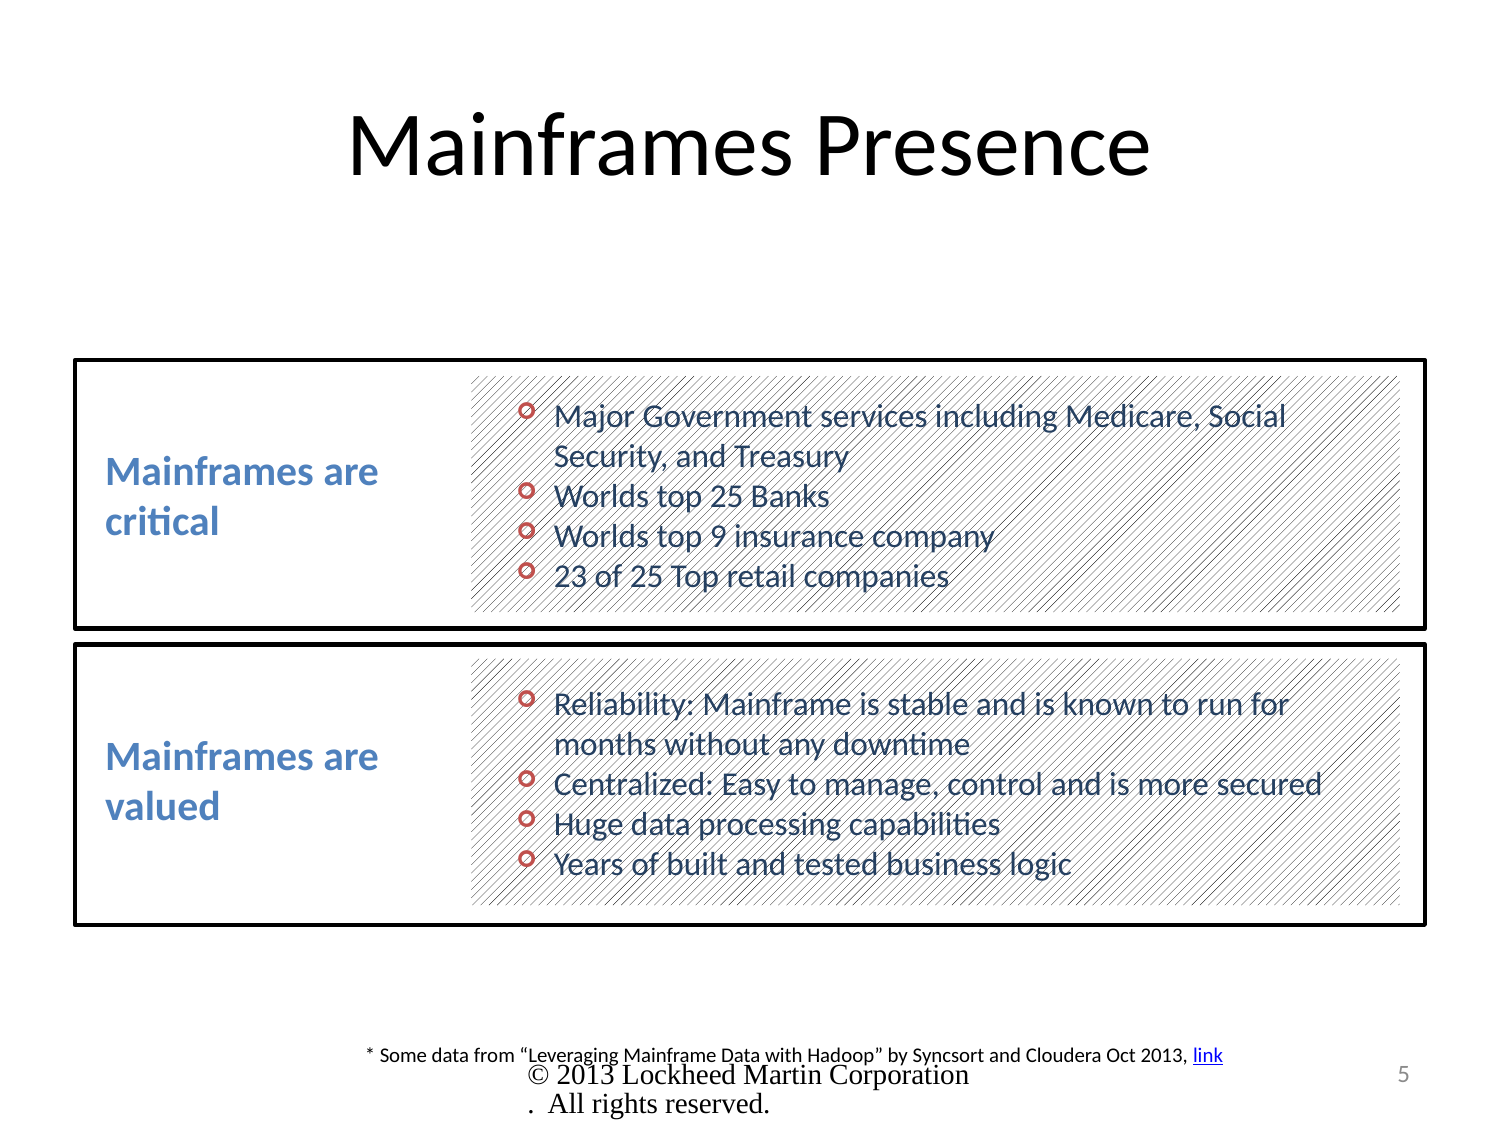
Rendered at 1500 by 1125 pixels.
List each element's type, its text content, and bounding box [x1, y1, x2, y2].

title Mainframes Presence [75, 45, 1425, 233]
footer © 2013 Lockheed Martin Corporation. All rights reserved. [512, 1075, 988, 1103]
text_box * Some data from “Leveraging Mainframe Data with Hadoop” by Syncsort and Cloudera Oct 2013, link [350, 1034, 1365, 1075]
text_box Mainframes are valued [74, 676, 463, 881]
text_box Reliability: Mainframe is stable and is known to run for months without any downtime Centralized: Easy to manage, control and is more secured Huge data processing capabilities Years of built and tested business logic [469, 657, 1402, 907]
slide_number 5 [1074, 1042, 1425, 1103]
text_box [73, 358, 1427, 631]
text_box [73, 642, 1427, 927]
text_box Mainframes are critical [74, 396, 463, 592]
text_box Major Government services including Medicare, Social Security, and Treasury Worlds top 25 Banks Worlds top 9 insurance company 23 of 25 Top retail companies [469, 374, 1402, 614]
